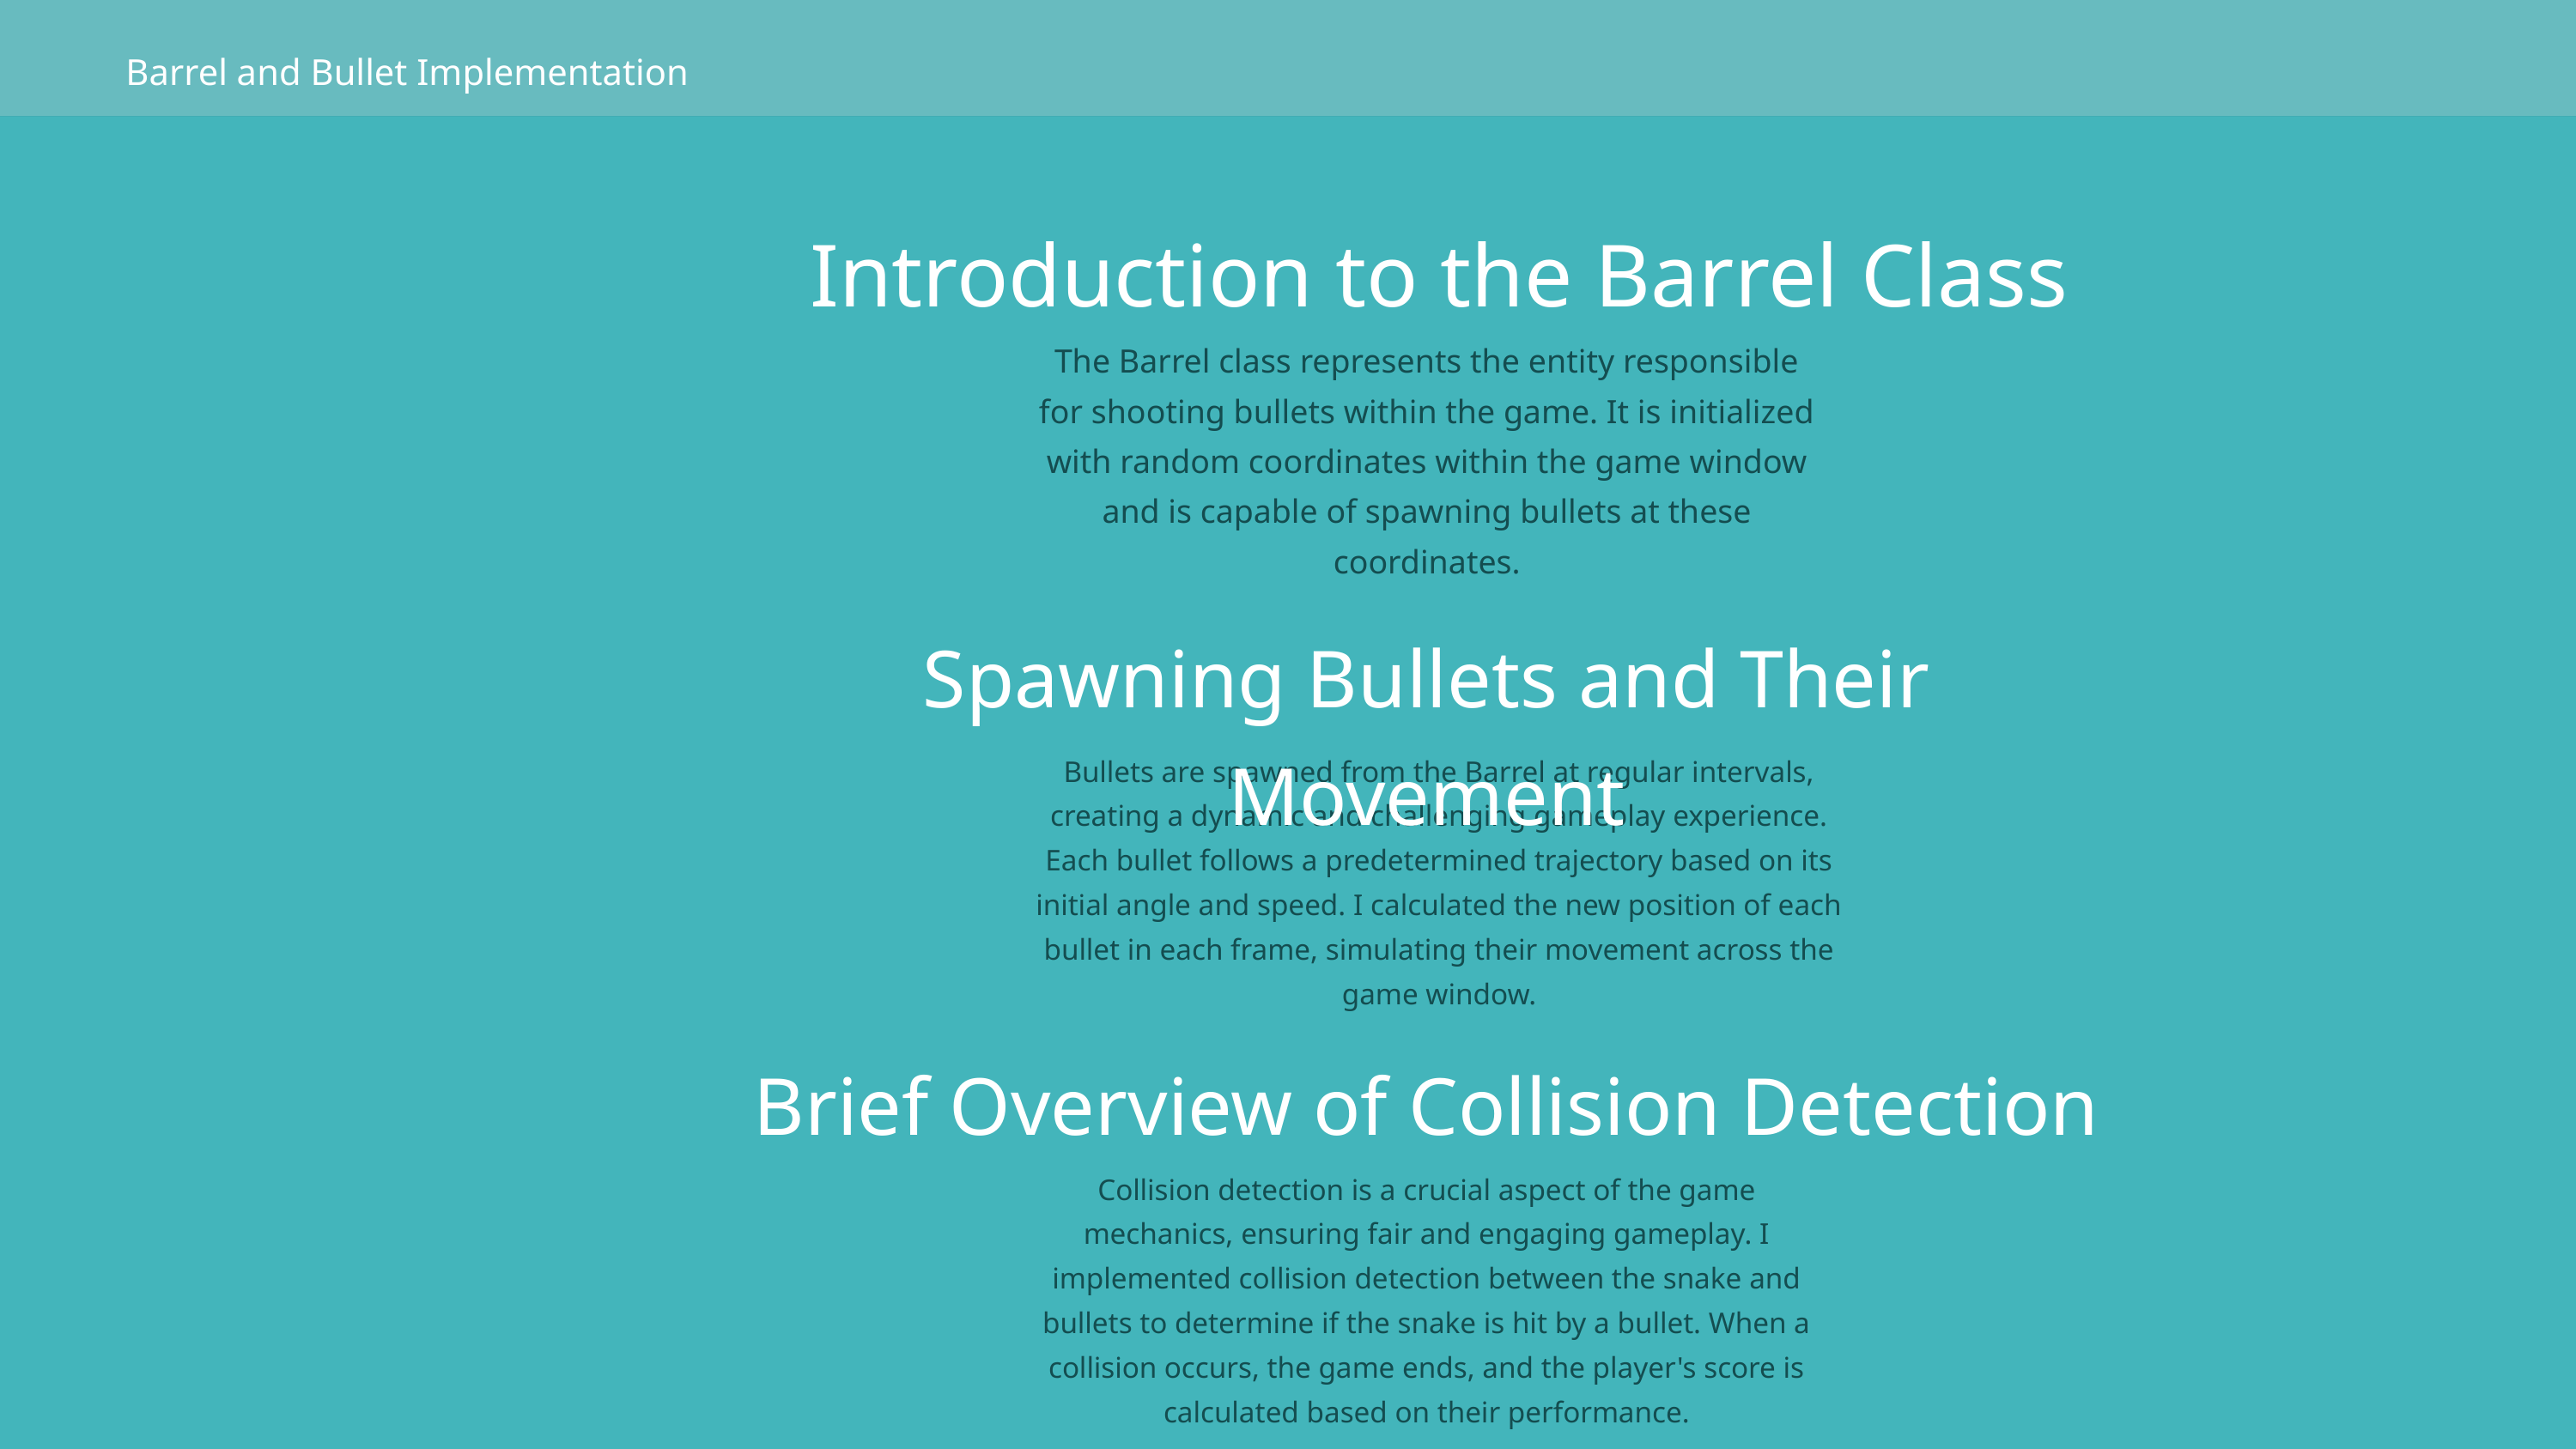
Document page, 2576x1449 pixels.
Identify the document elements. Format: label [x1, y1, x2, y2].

picture [0, 115, 2576, 1449]
text_box [0, 0, 2576, 112]
